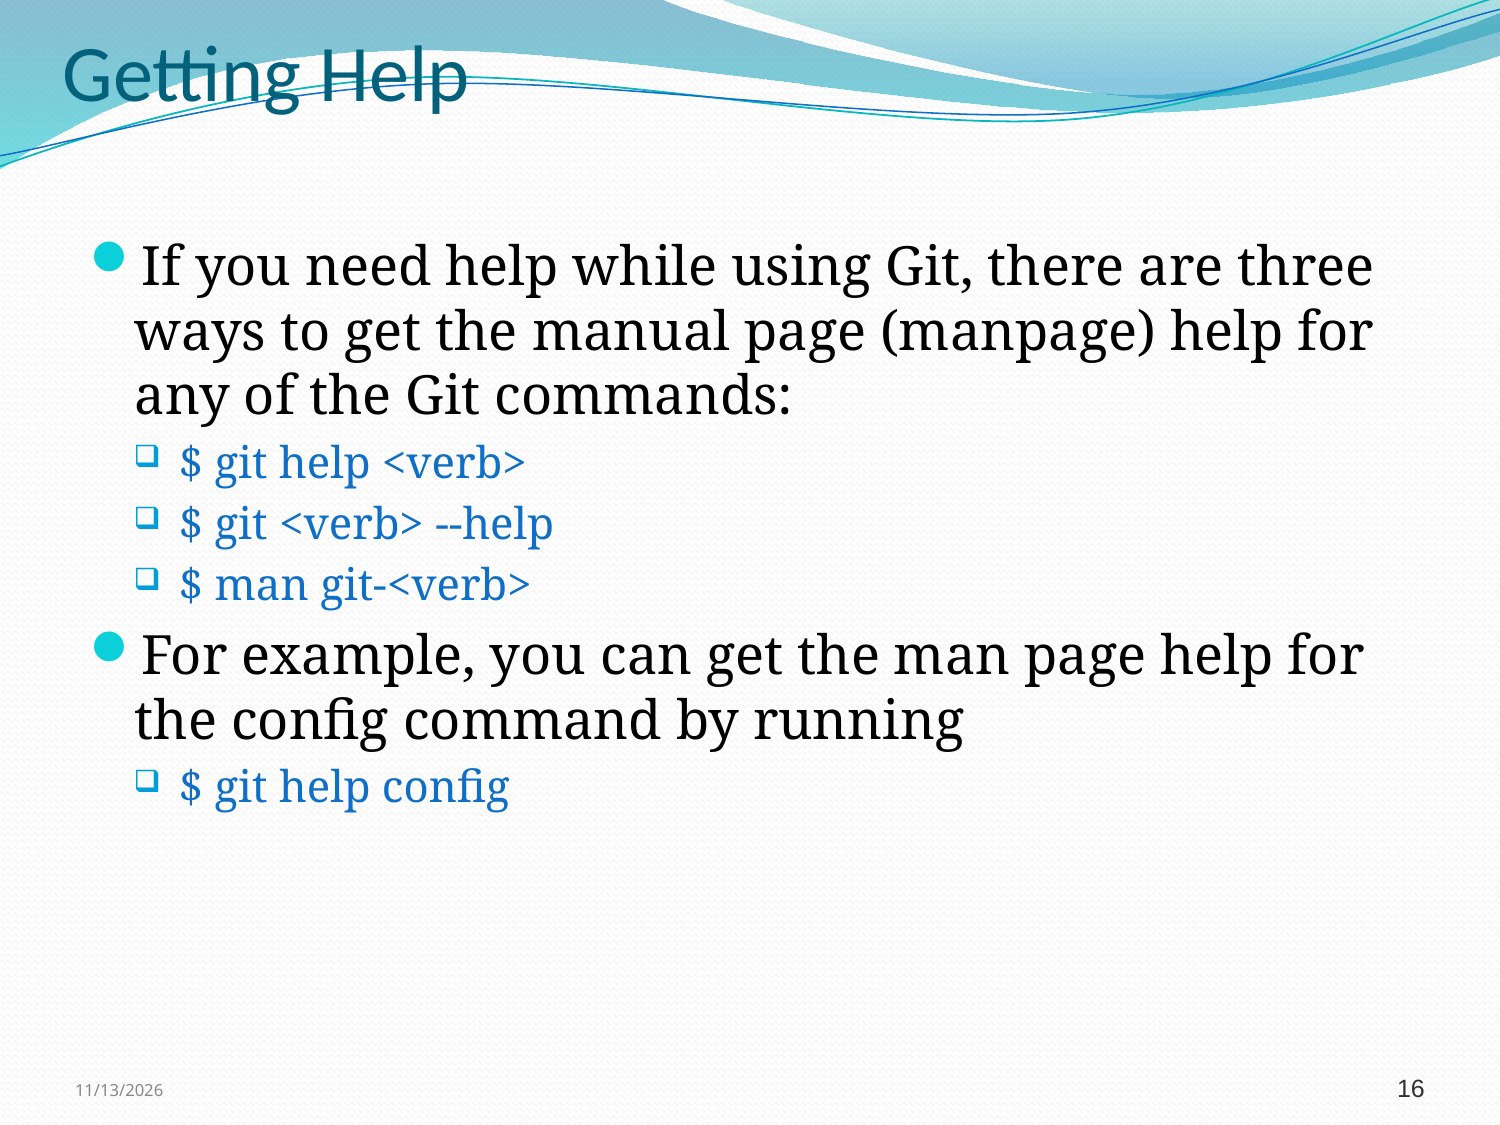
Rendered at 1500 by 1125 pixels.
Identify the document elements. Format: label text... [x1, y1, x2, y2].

title Getting Help [62, 12, 1473, 118]
list If you need help while using Git, there are three ways to get the manual page (manpage) help for any of the Git commands: $ git help <verb> $ git <verb> --help $ man git-<verb> For example, you can get the man page help for the config command by running $ git help config [75, 223, 1425, 1038]
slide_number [75, 1042, 425, 1103]
slide_number 16 [1299, 1042, 1425, 1103]
